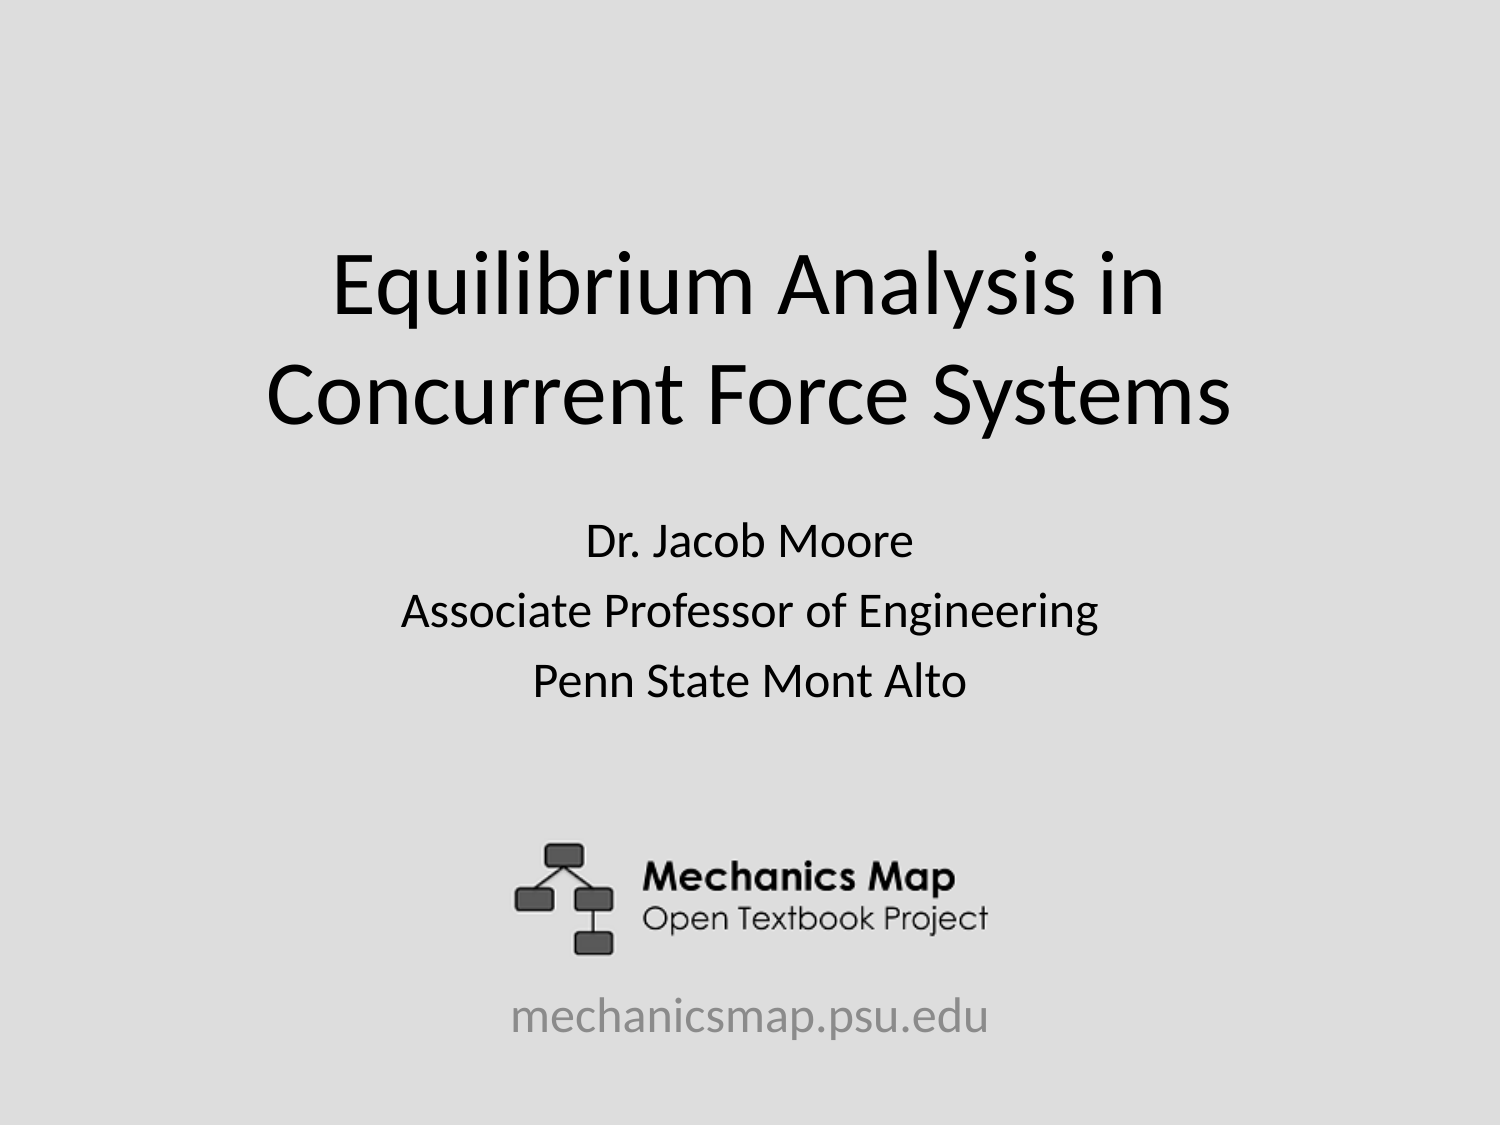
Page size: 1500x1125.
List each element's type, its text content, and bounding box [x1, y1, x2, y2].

picture [500, 834, 1000, 960]
subtitle Dr. Jacob Moore Associate Professor of Engineering Penn State Mont Alto [225, 500, 1275, 788]
title Equilibrium Analysis in Concurrent Force Systems [112, 212, 1388, 454]
